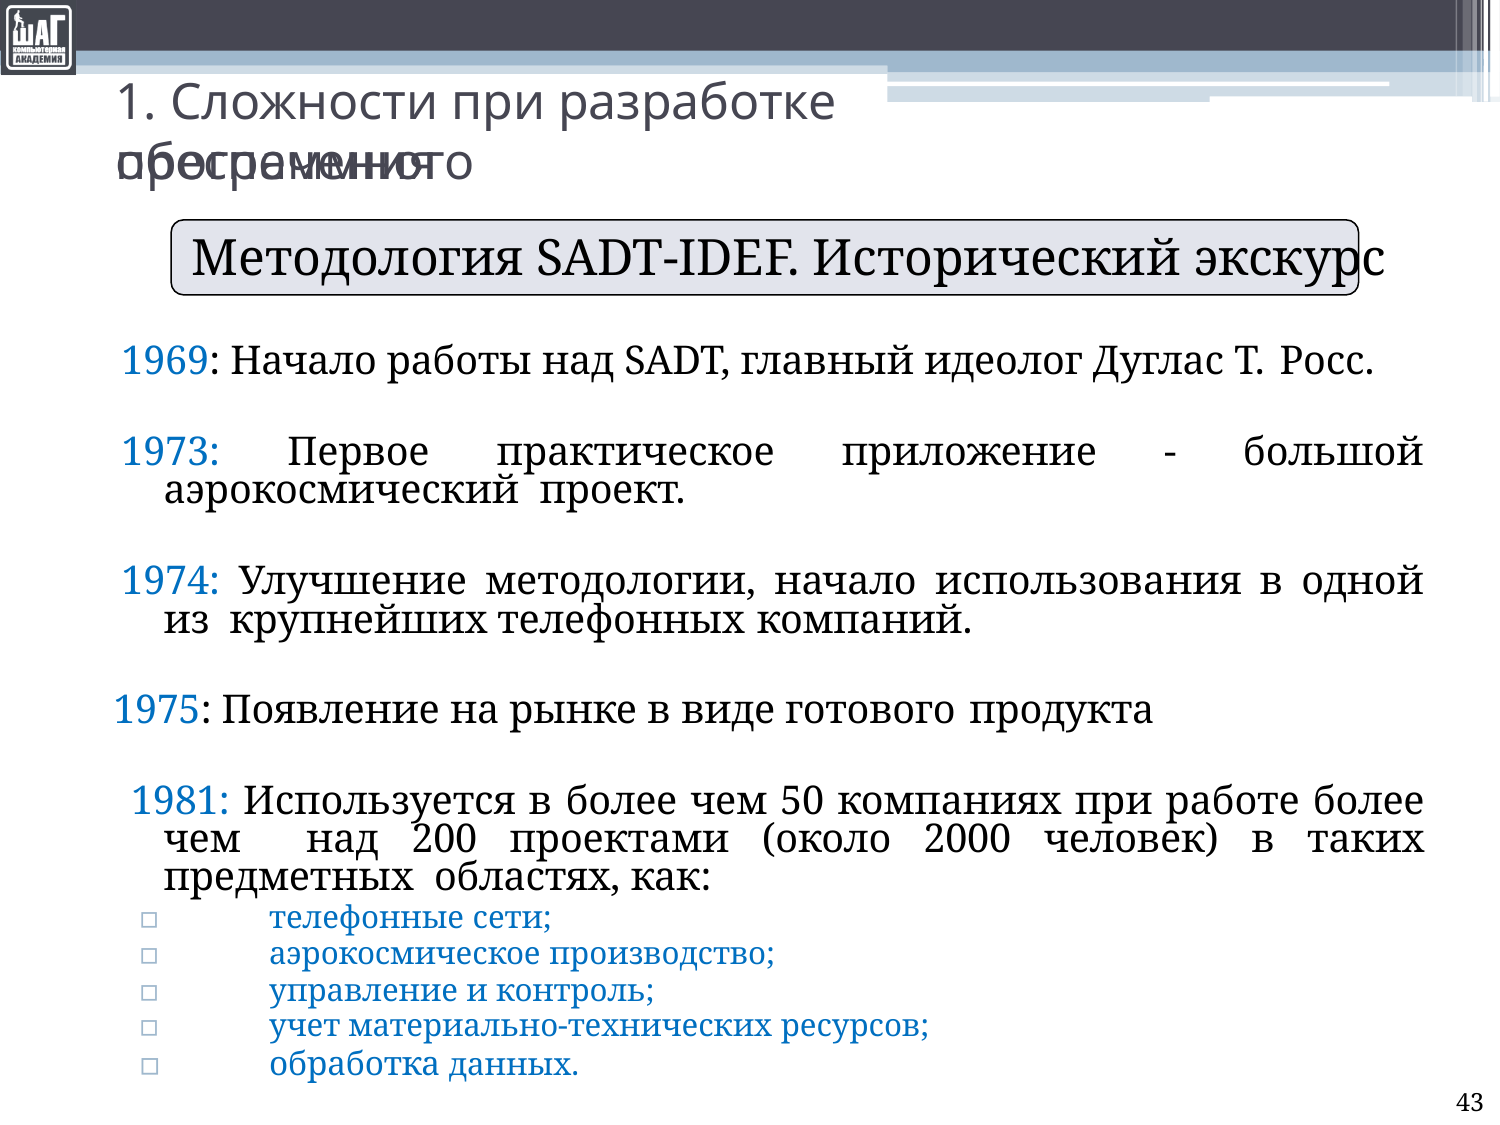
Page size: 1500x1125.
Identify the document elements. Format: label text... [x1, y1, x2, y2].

slide_number 43 [1449, 1086, 1492, 1125]
text_box [0, 0, 77, 76]
text_box обеспечения Методология SADT-IDEF. Исторический экскурс 1969: Начало работы над SADT, главный идеолог Дуглас Т. Росс. 1973: Первое практическое приложение - большой аэрокосмический проект. 1974: Улучшение методологии, начало использования в одной из крупнейших телефонных компаний. 1975: Появление на рынке в виде готового продукта 1981: Используется в более чем 50 компаниях при работе более чем над 200 проектами (около 2000 человек) в таких предметных областях, как: ▫ телефонные сети; ▫ аэрокосмическое производство; ▫ управление и контроль; ▫ учет материально-технических ресурсов; ▫ обработка данных. [113, 127, 1426, 1083]
title 1. Сложности при разработке программного [113, 67, 1147, 127]
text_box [170, 218, 1360, 296]
